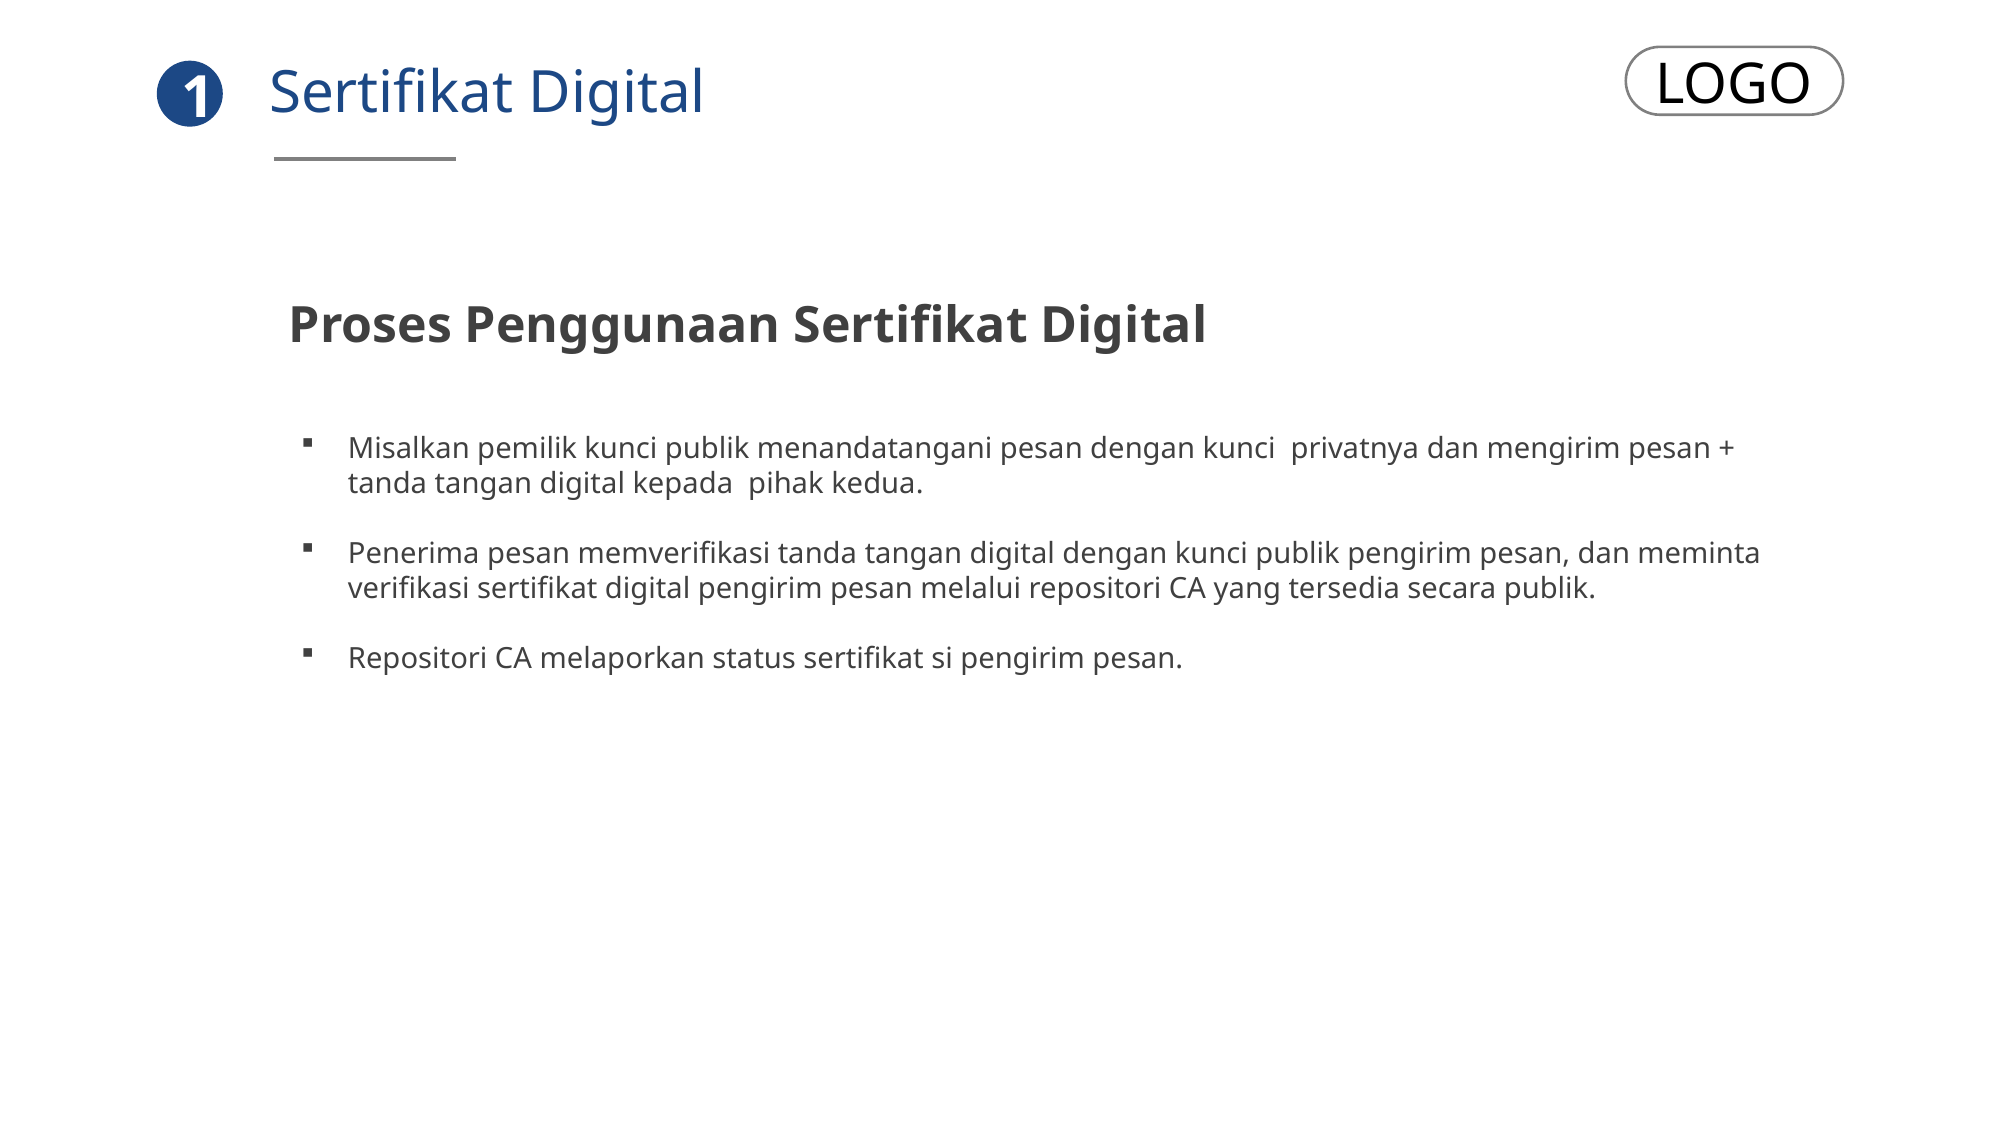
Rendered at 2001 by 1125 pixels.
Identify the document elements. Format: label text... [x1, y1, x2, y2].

text_box Sertifikat Digital [254, 46, 1200, 132]
text_box Misalkan pemilik kunci publik menandatangani pesan dengan kunci privatnya dan mengirim pesan + tanda tangan digital kepada pihak kedua. Penerima pesan memverifikasi tanda tangan digital dengan kunci publik pengirim pesan, dan meminta verifikasi sertifikat digital pengirim pesan melalui repositori CA yang tersedia secara publik. Repositori CA melaporkan status sertifikat si pengirim pesan. [286, 422, 1824, 682]
text_box 1 [155, 59, 224, 128]
text_box Proses Penggunaan Sertifikat Digital [273, 285, 1824, 360]
text_box LOGO [1624, 45, 1845, 116]
